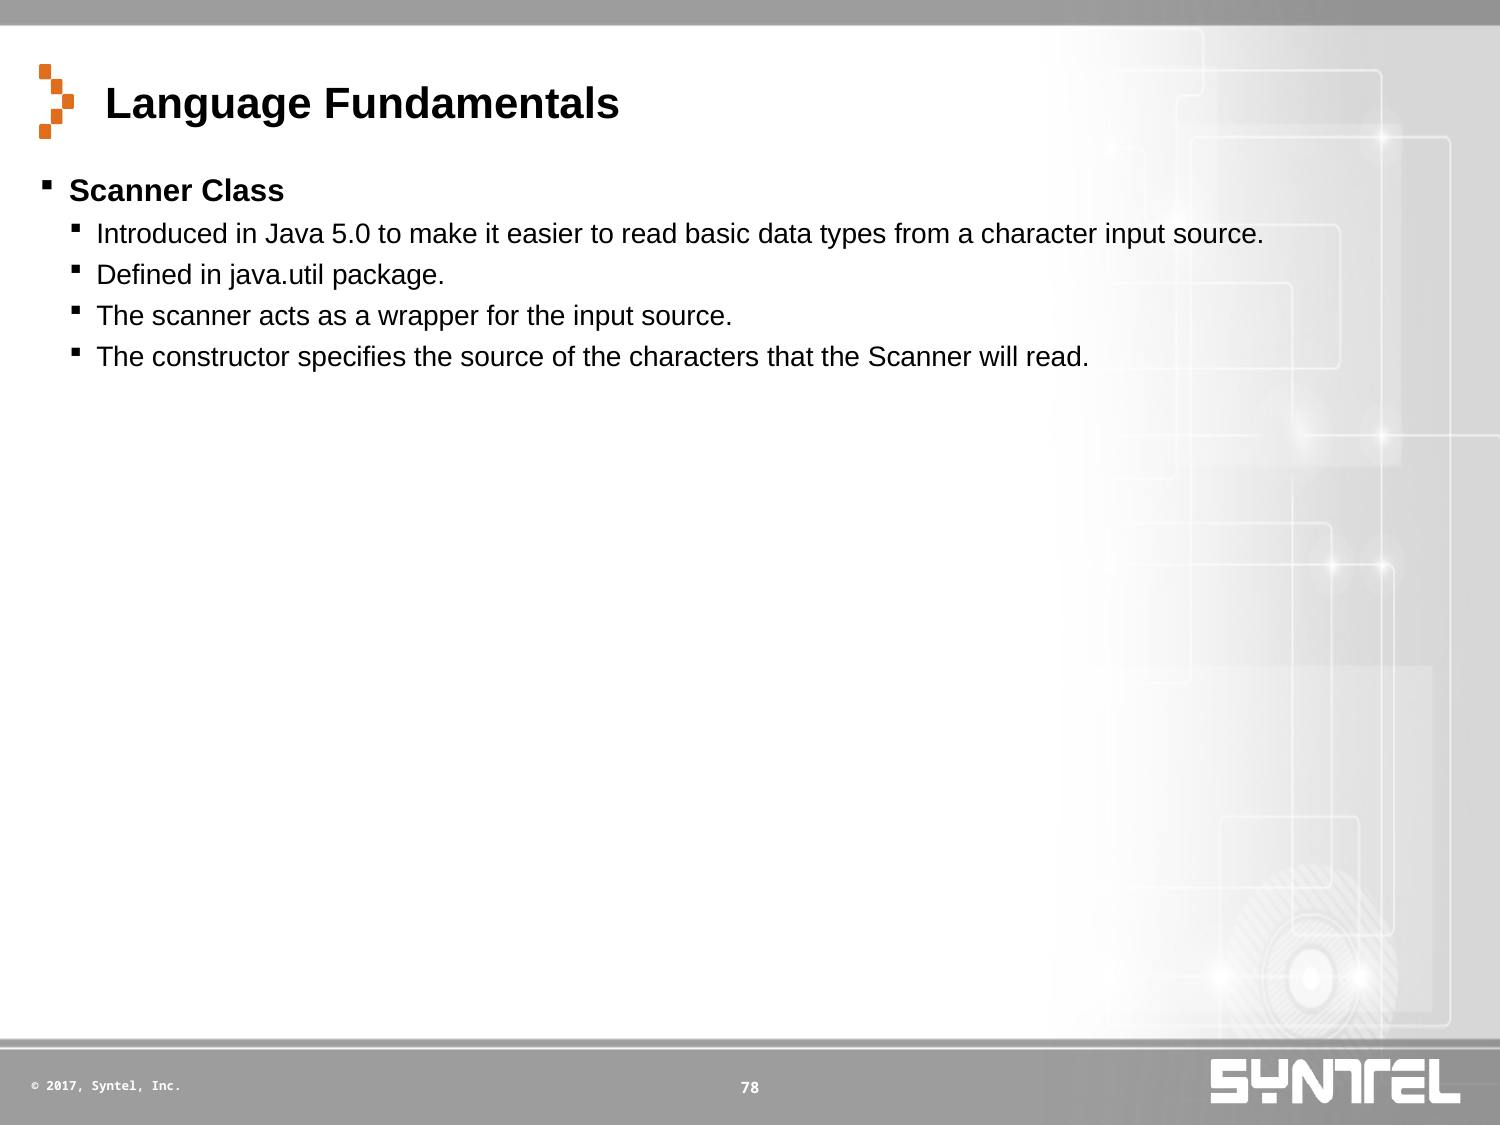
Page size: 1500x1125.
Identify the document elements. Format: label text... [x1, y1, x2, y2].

list Scanner Class Introduced in Java 5.0 to make it easier to read basic data types from a character input source. Defined in java.util package. The scanner acts as a wrapper for the input source. The constructor specifies the source of the characters that the Scanner will read. [24, 162, 1448, 977]
title Language Fundamentals [90, 43, 1462, 160]
picture [0, 0, 1500, 1125]
